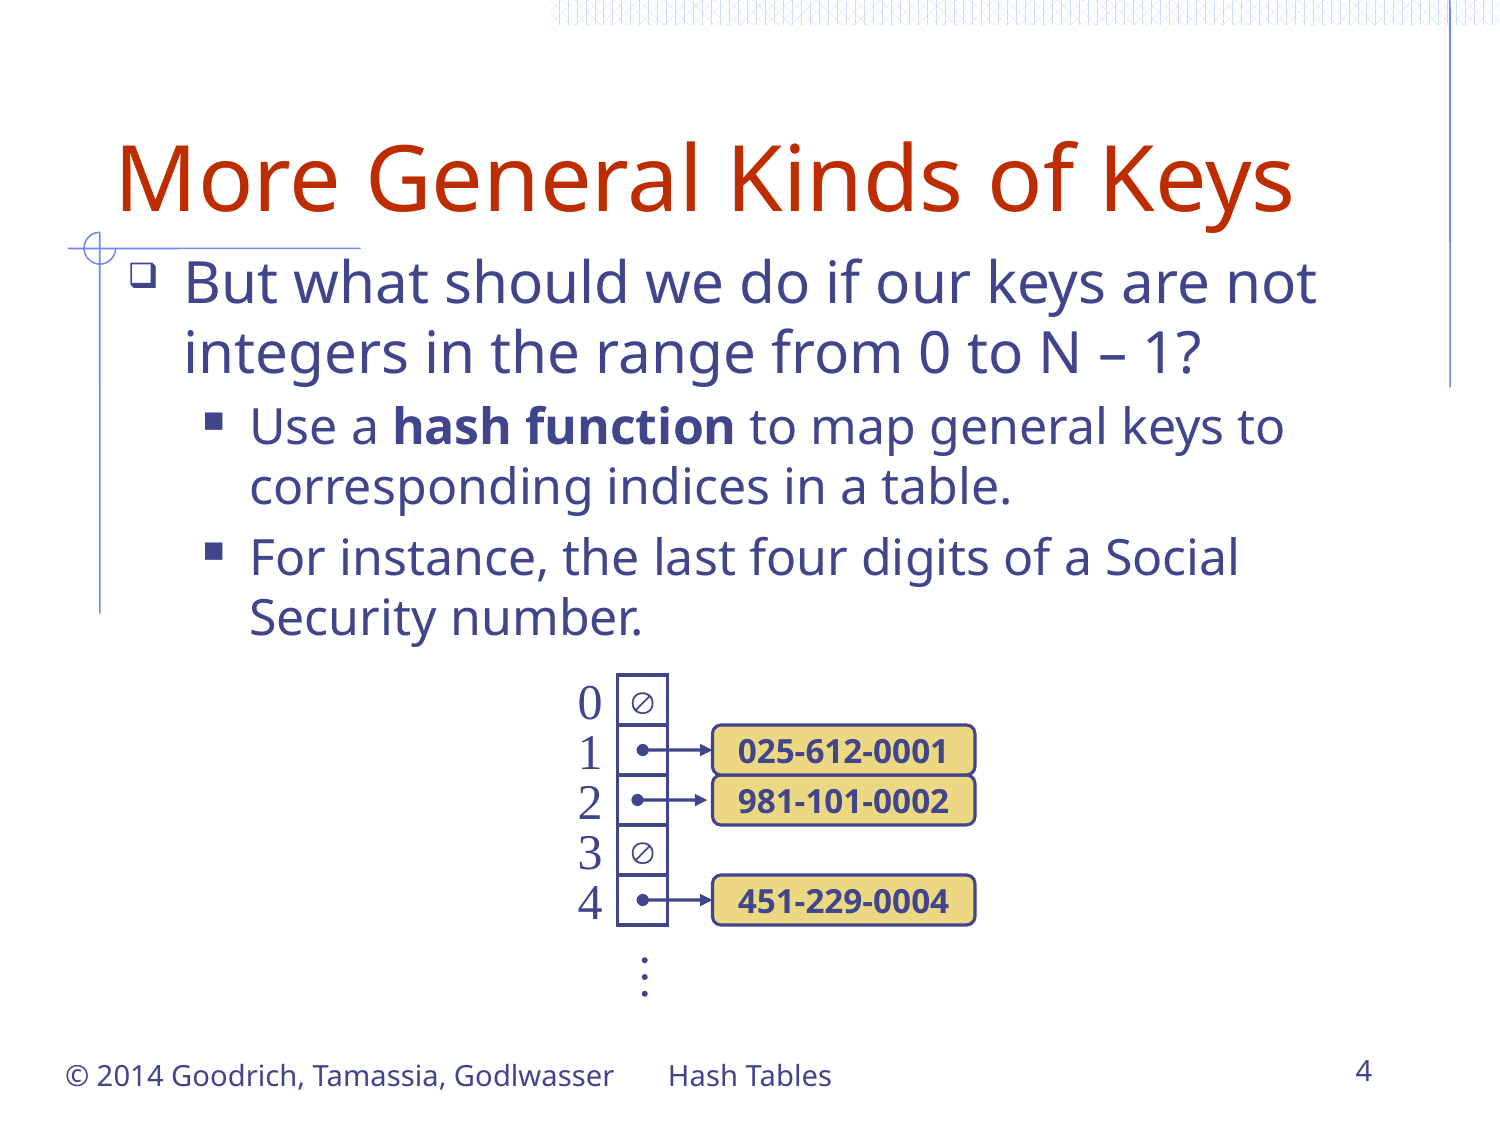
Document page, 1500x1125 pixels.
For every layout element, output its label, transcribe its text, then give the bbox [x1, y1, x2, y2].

text_box 451-229-0004 [712, 875, 976, 926]
text_box [618, 725, 668, 774]
footer Hash Tables [512, 1024, 988, 1101]
text_box [636, 893, 713, 907]
text_box 981-101-0002 [712, 775, 976, 826]
slide_number 4 [1074, 1024, 1388, 1101]
text_box [618, 875, 668, 925]
text_box 025-612-0001 [712, 725, 976, 776]
text_box 4 [562, 862, 618, 938]
text_box  [618, 675, 668, 725]
text_box … [625, 937, 700, 1018]
text_box 1 [562, 712, 618, 762]
title More General Kinds of Keys [99, 50, 1413, 238]
list But what should we do if our keys are not integers in the range from 0 to N – 1? Use a hash function to map general keys to corresponding indices in a table. For instance, the last four digits of a Social Security number. [112, 237, 1450, 1050]
slide_number © 2014 Goodrich, Tamassia, Godlwasser [49, 1024, 512, 1101]
text_box [618, 774, 668, 825]
text_box  [618, 825, 668, 875]
text_box 3 [562, 812, 618, 862]
text_box [631, 793, 708, 807]
text_box 0 [562, 662, 618, 712]
text_box 2 [562, 762, 618, 812]
text_box [636, 743, 713, 757]
